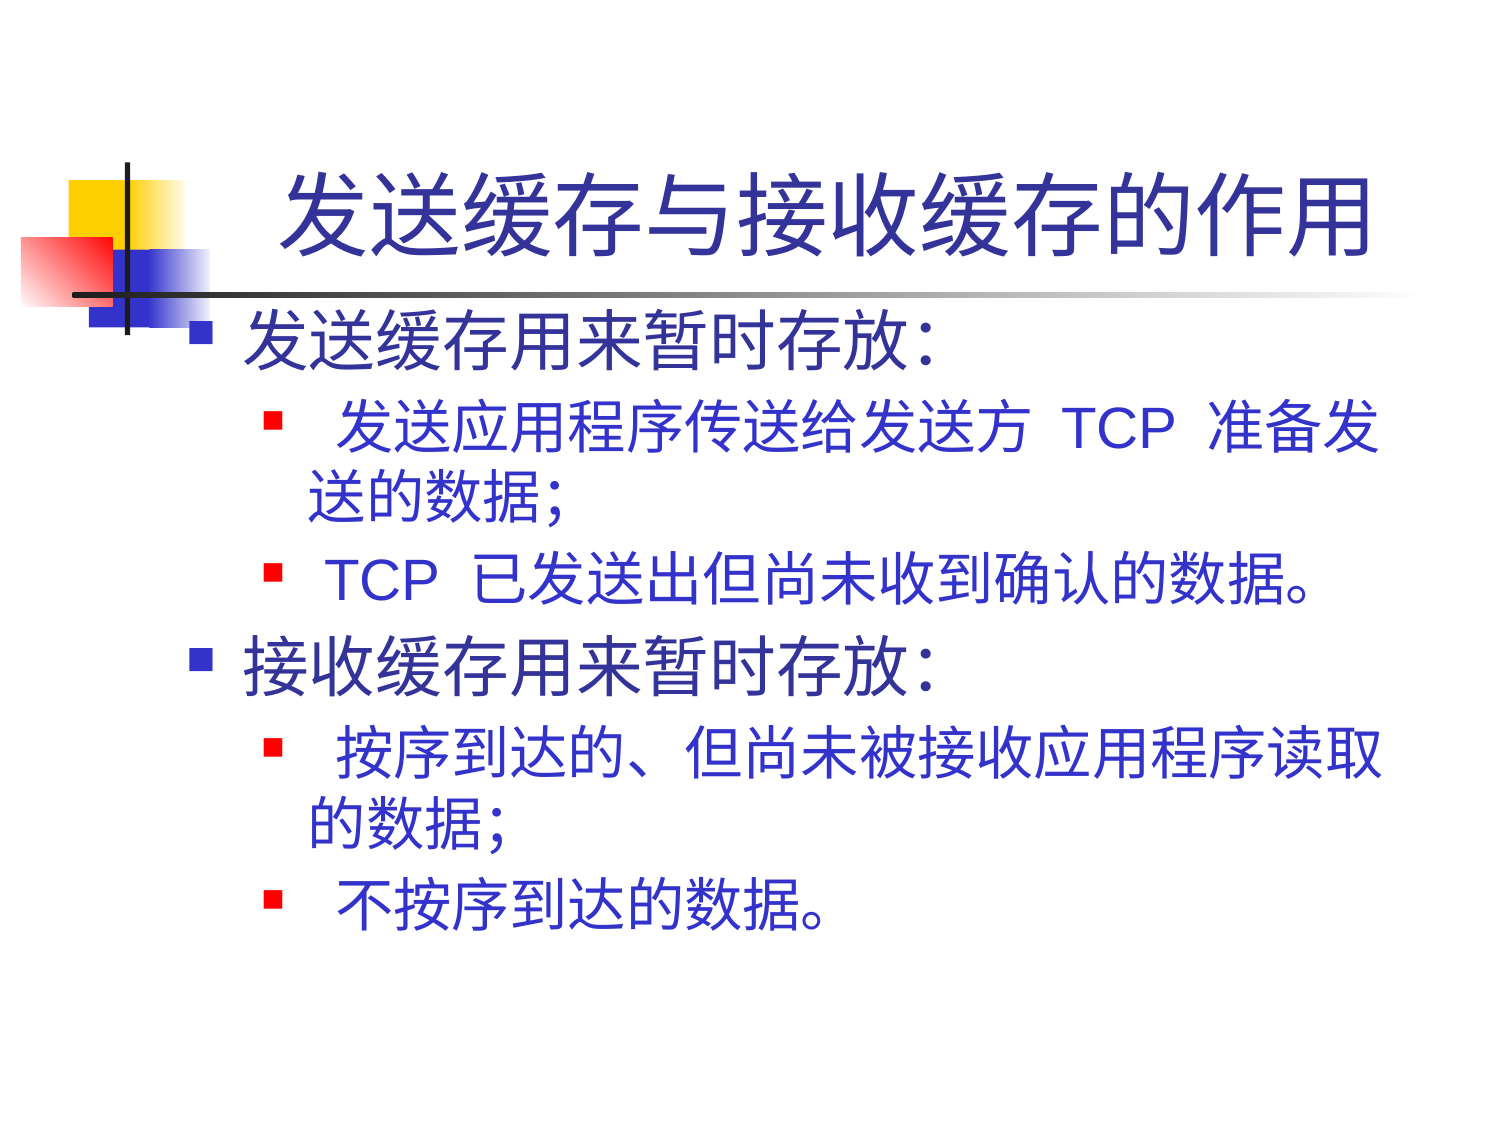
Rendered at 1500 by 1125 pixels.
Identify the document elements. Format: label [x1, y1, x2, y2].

title [188, 35, 1468, 275]
list [171, 290, 1447, 966]
